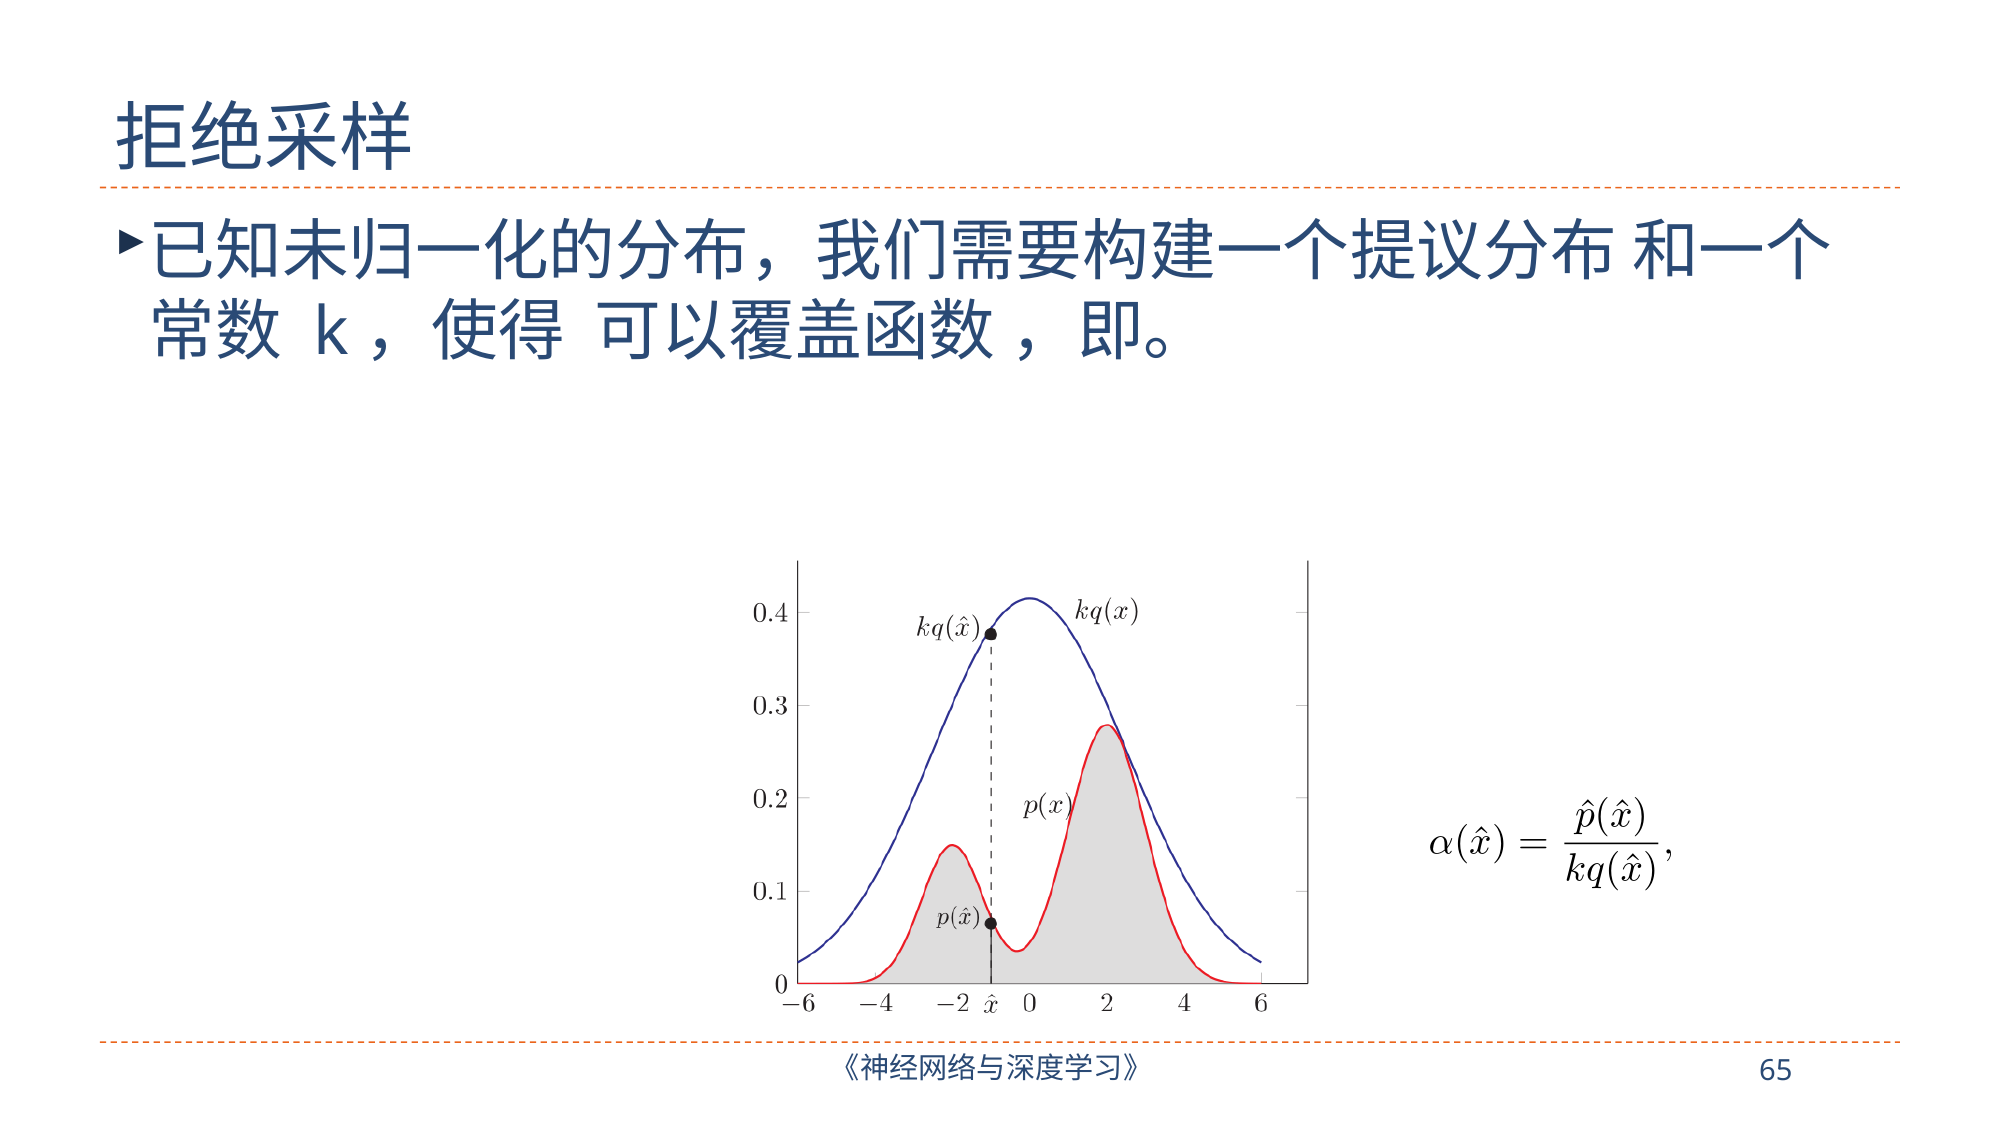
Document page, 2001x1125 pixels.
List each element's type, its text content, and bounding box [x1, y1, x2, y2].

title 拒绝采样 [99, 24, 1900, 188]
picture [724, 553, 1338, 1025]
picture [1399, 774, 1716, 907]
